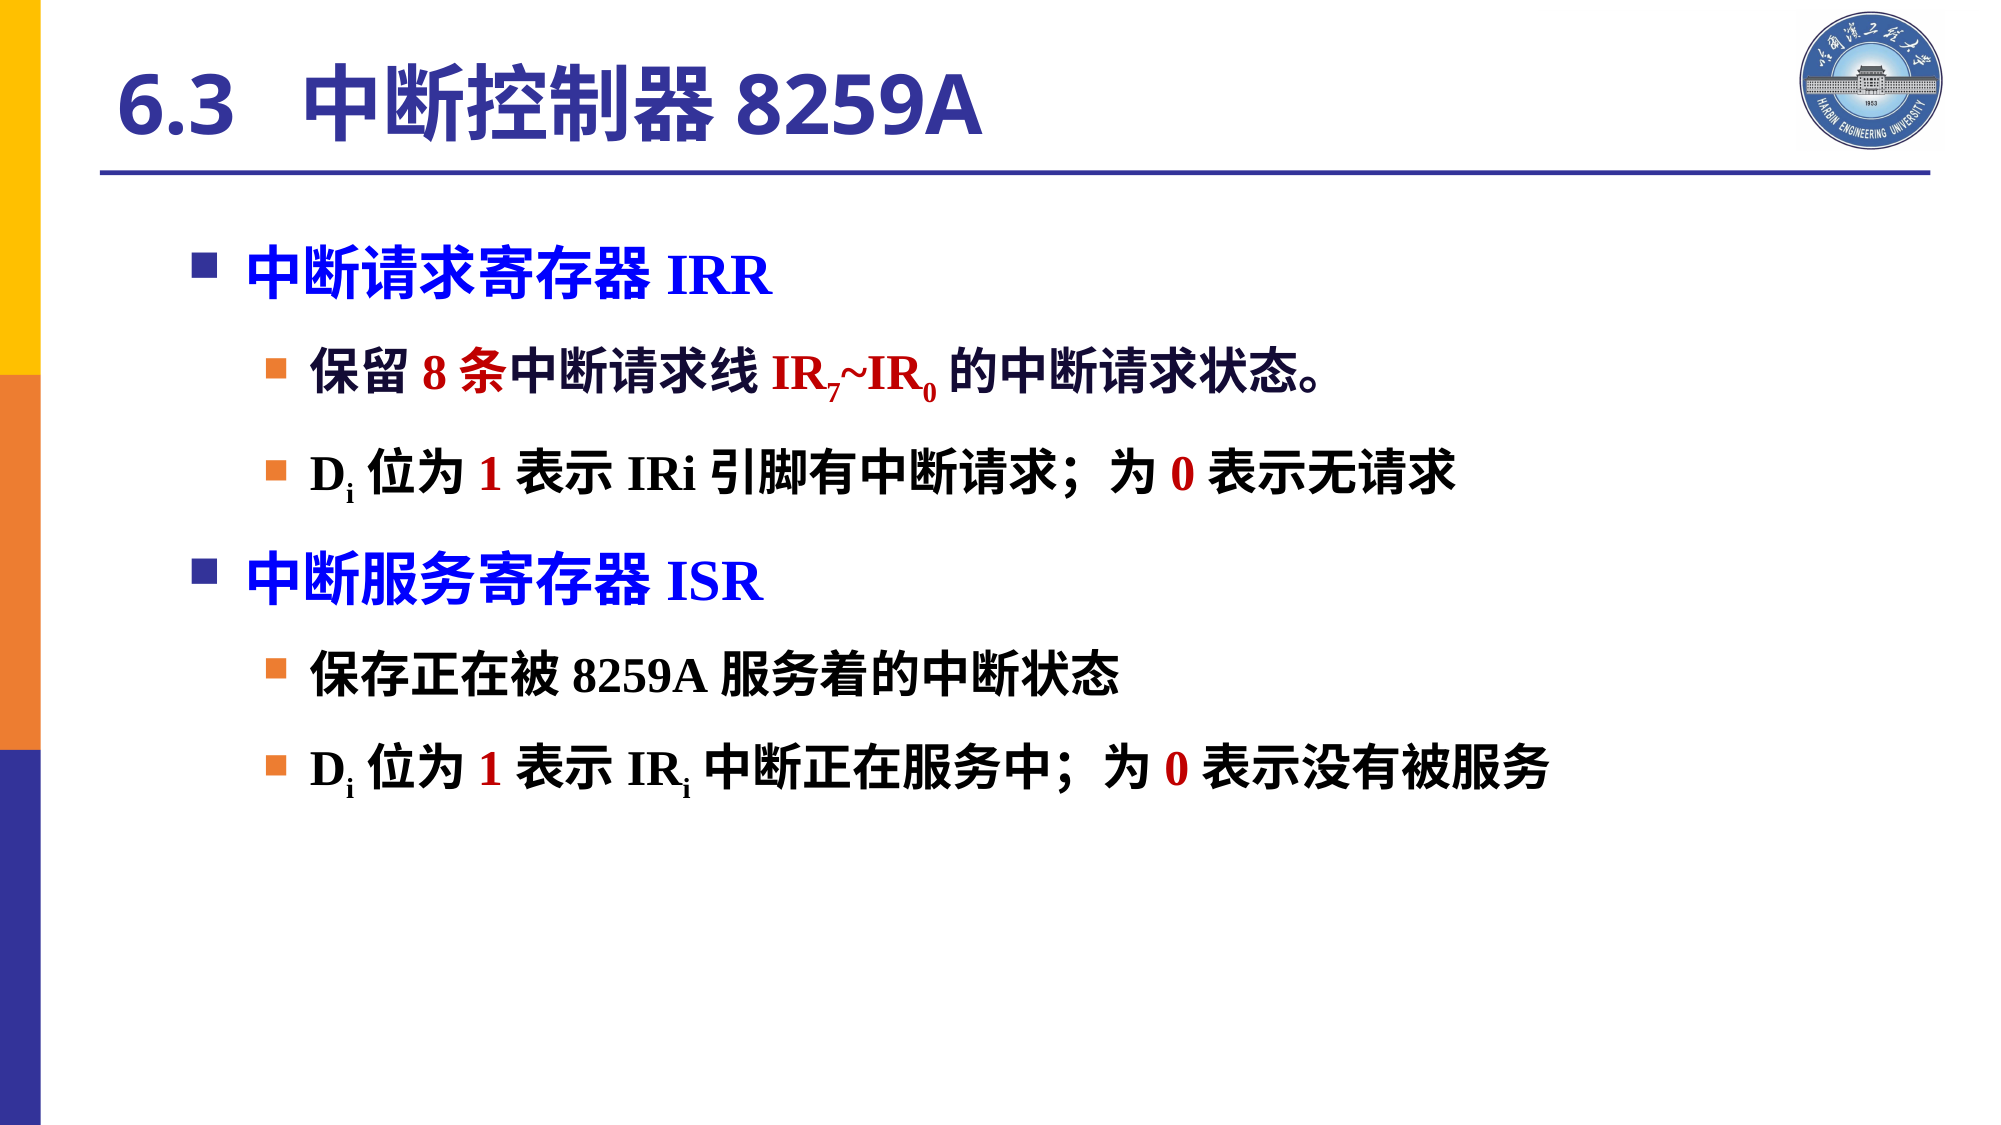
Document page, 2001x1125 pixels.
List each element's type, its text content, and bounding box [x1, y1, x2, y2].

picture [1538, 9, 1979, 165]
title 6.3 中断控制器8259A [102, 42, 1590, 173]
text_box 中断请求寄存器IRR 保留8条中断请求线IR7~IR0的中断请求状态。 Di位为1表示IRi引脚有中断请求；为0表示无请求 中断服务寄存器ISR 保存正在被8259A服务着的中断状态 Di位为1表示IRi中断正在服务中；为0表示没有被服务 [173, 208, 1884, 1042]
